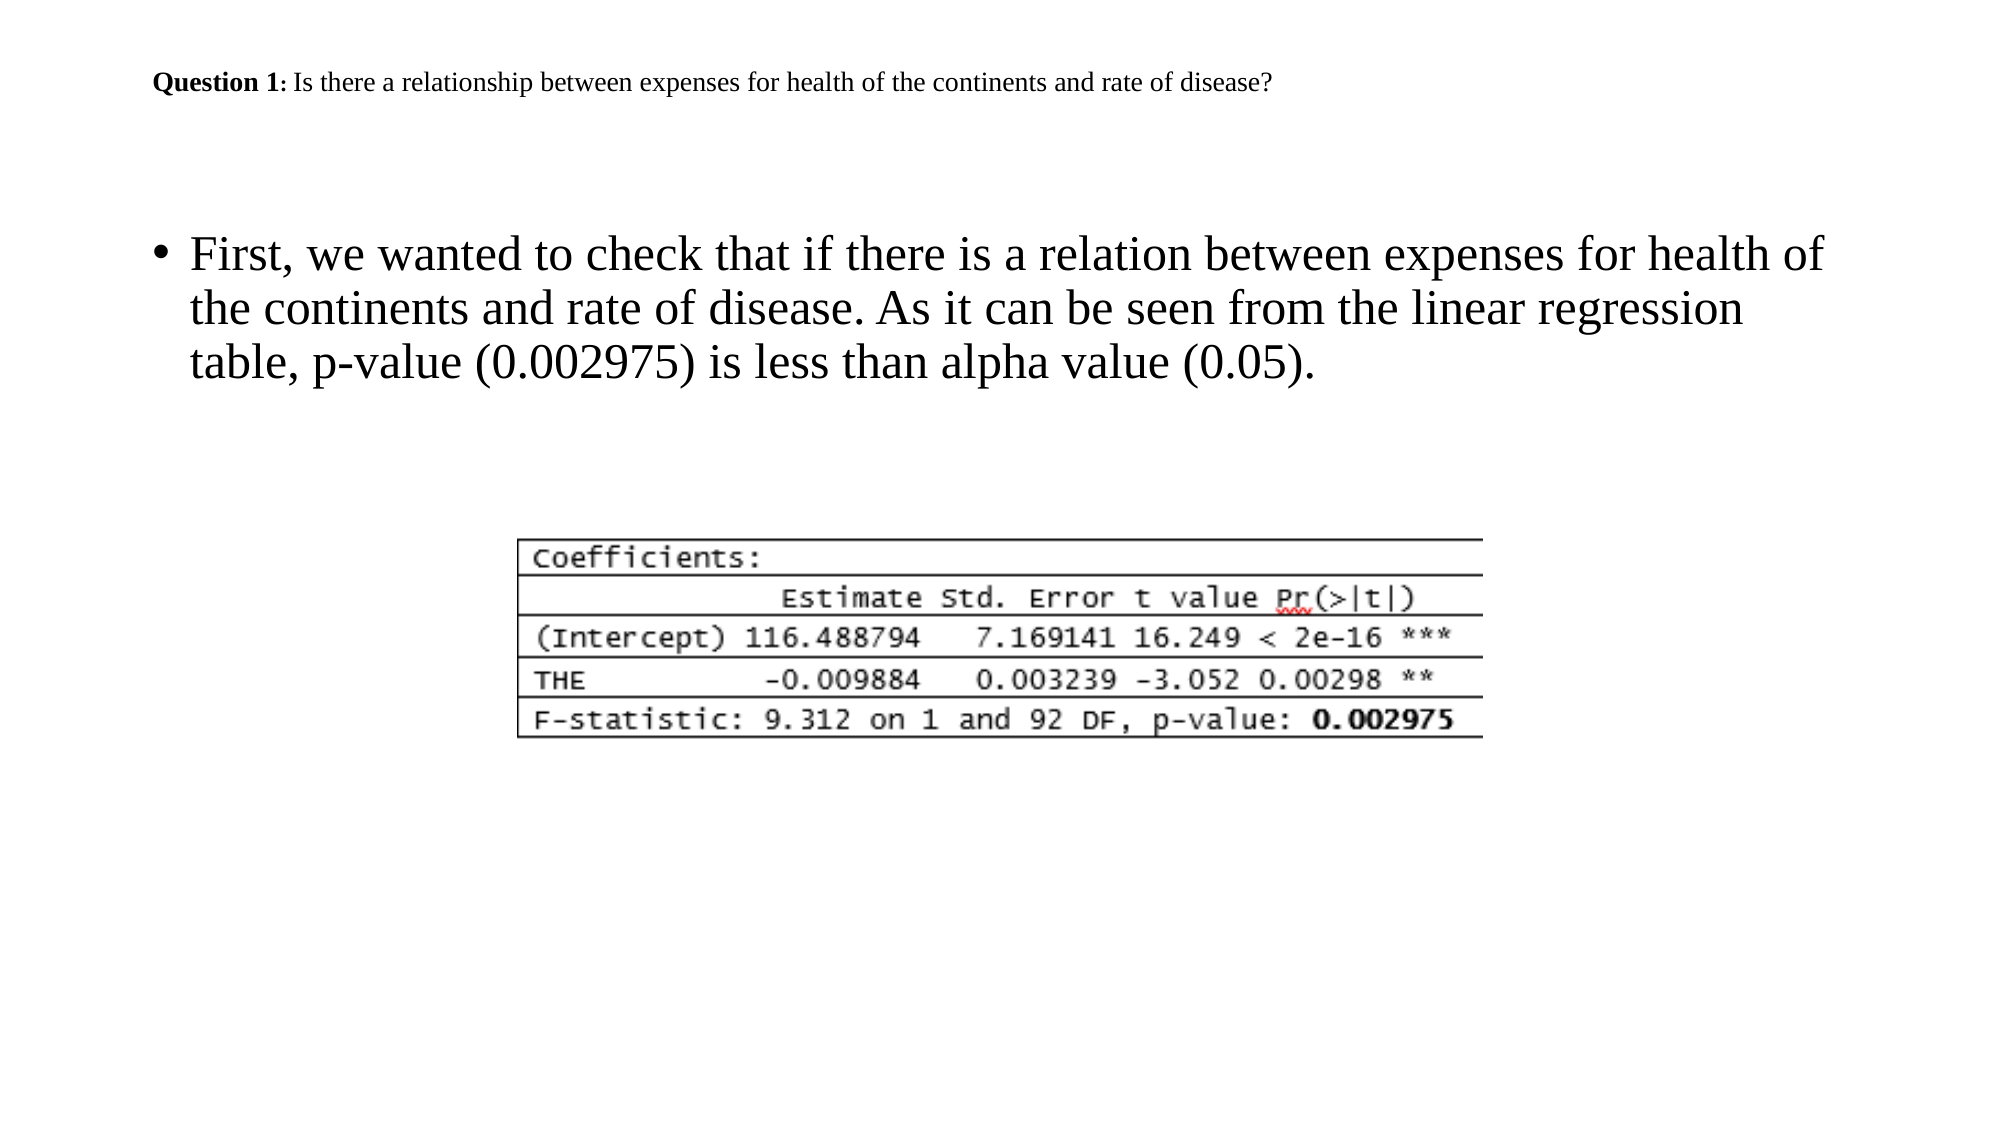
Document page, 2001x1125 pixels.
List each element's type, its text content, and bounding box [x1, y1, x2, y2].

title Question 1: Is there a relationship between expenses for health of the continents and rate of disease? [137, 59, 1863, 139]
picture [517, 537, 1483, 743]
list First, we wanted to check that if there is a relation between expenses for health of the continents and rate of disease. As it can be seen from the linear regression table, p-value (0.002975) is less than alpha value (0.05). [137, 139, 1863, 1014]
